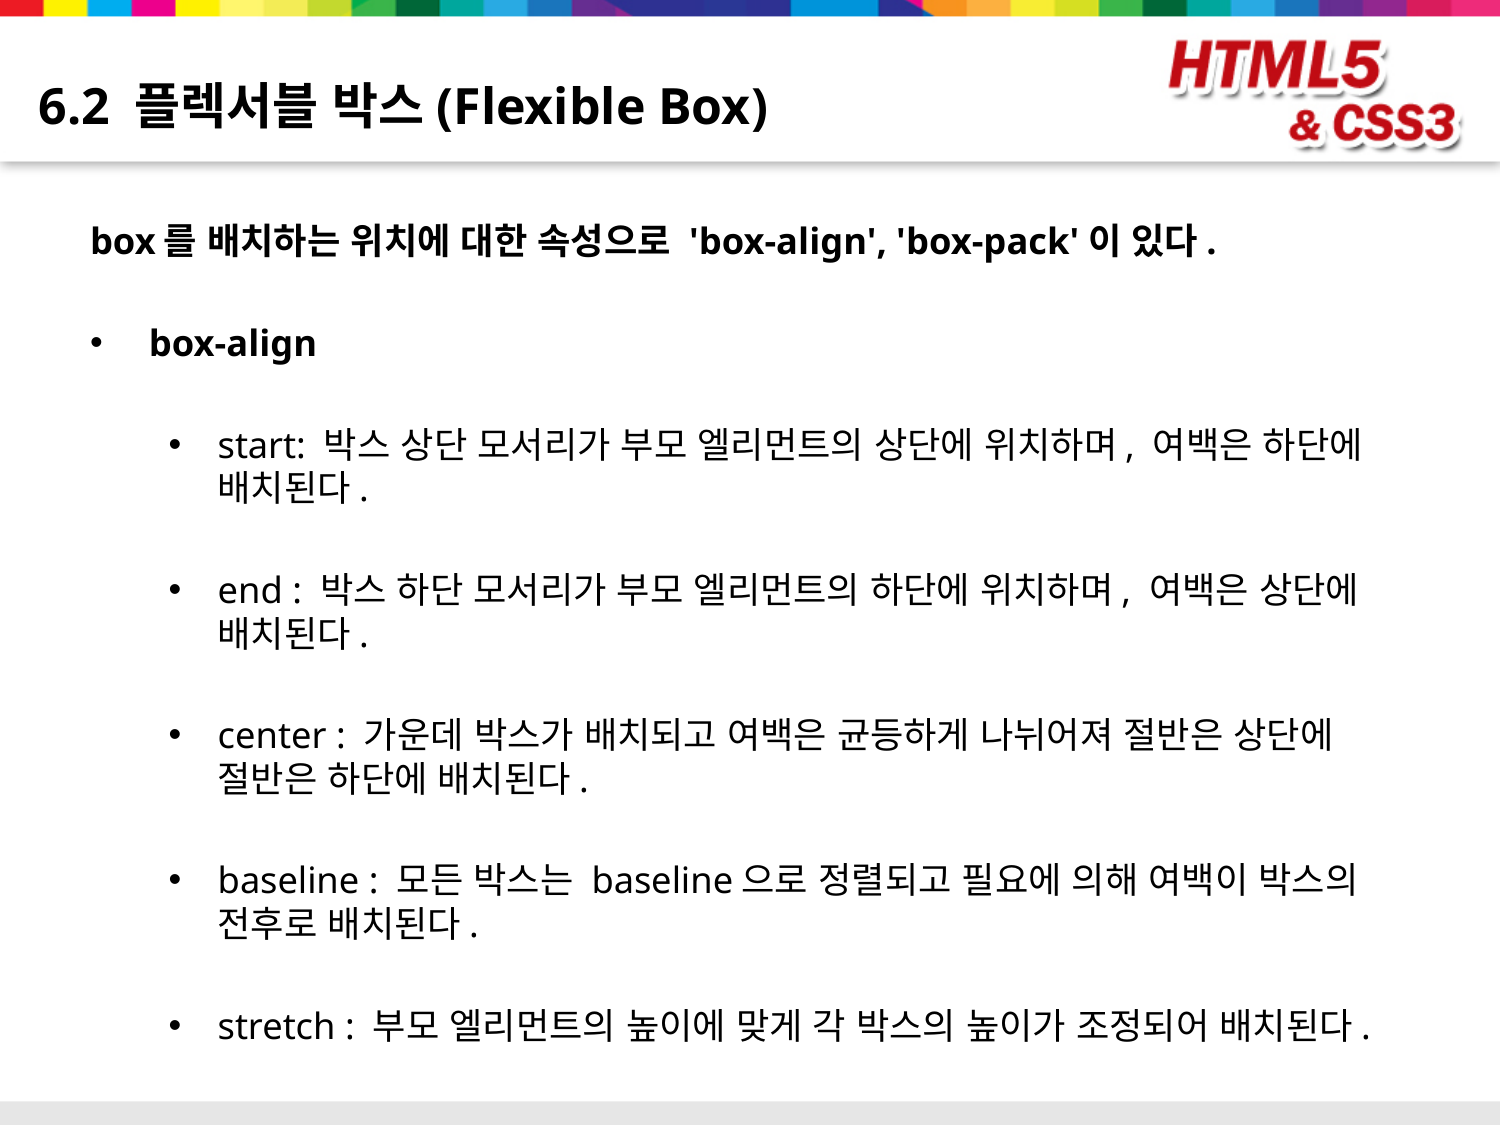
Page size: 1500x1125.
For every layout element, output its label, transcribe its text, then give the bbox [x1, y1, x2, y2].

picture [0, 0, 1500, 1125]
text_box box를 배치하는 위치에 대한 속성으로 'box-align', 'box-pack'이 있다. box-align start: 박스 상단 모서리가 부모 엘리먼트의 상단에 위치하며, 여백은 하단에 배치된다. end : 박스 하단 모서리가 부모 엘리먼트의 하단에 위치하며, 여백은 상단에 배치된다. center : 가운데 박스가 배치되고 여백은 균등하게 나뉘어져 절반은 상단에 절반은 하단에 배치된다. baseline : 모든 박스는 baseline으로 정렬되고 필요에 의해 여백이 박스의 전후로 배치된다. stretch : 부모 엘리먼트의 높이에 맞게 각 박스의 높이가 조정되어 배치된다. [74, 210, 1425, 1057]
title 6.2 플렉서블 박스(Flexible Box) [23, 45, 1125, 164]
